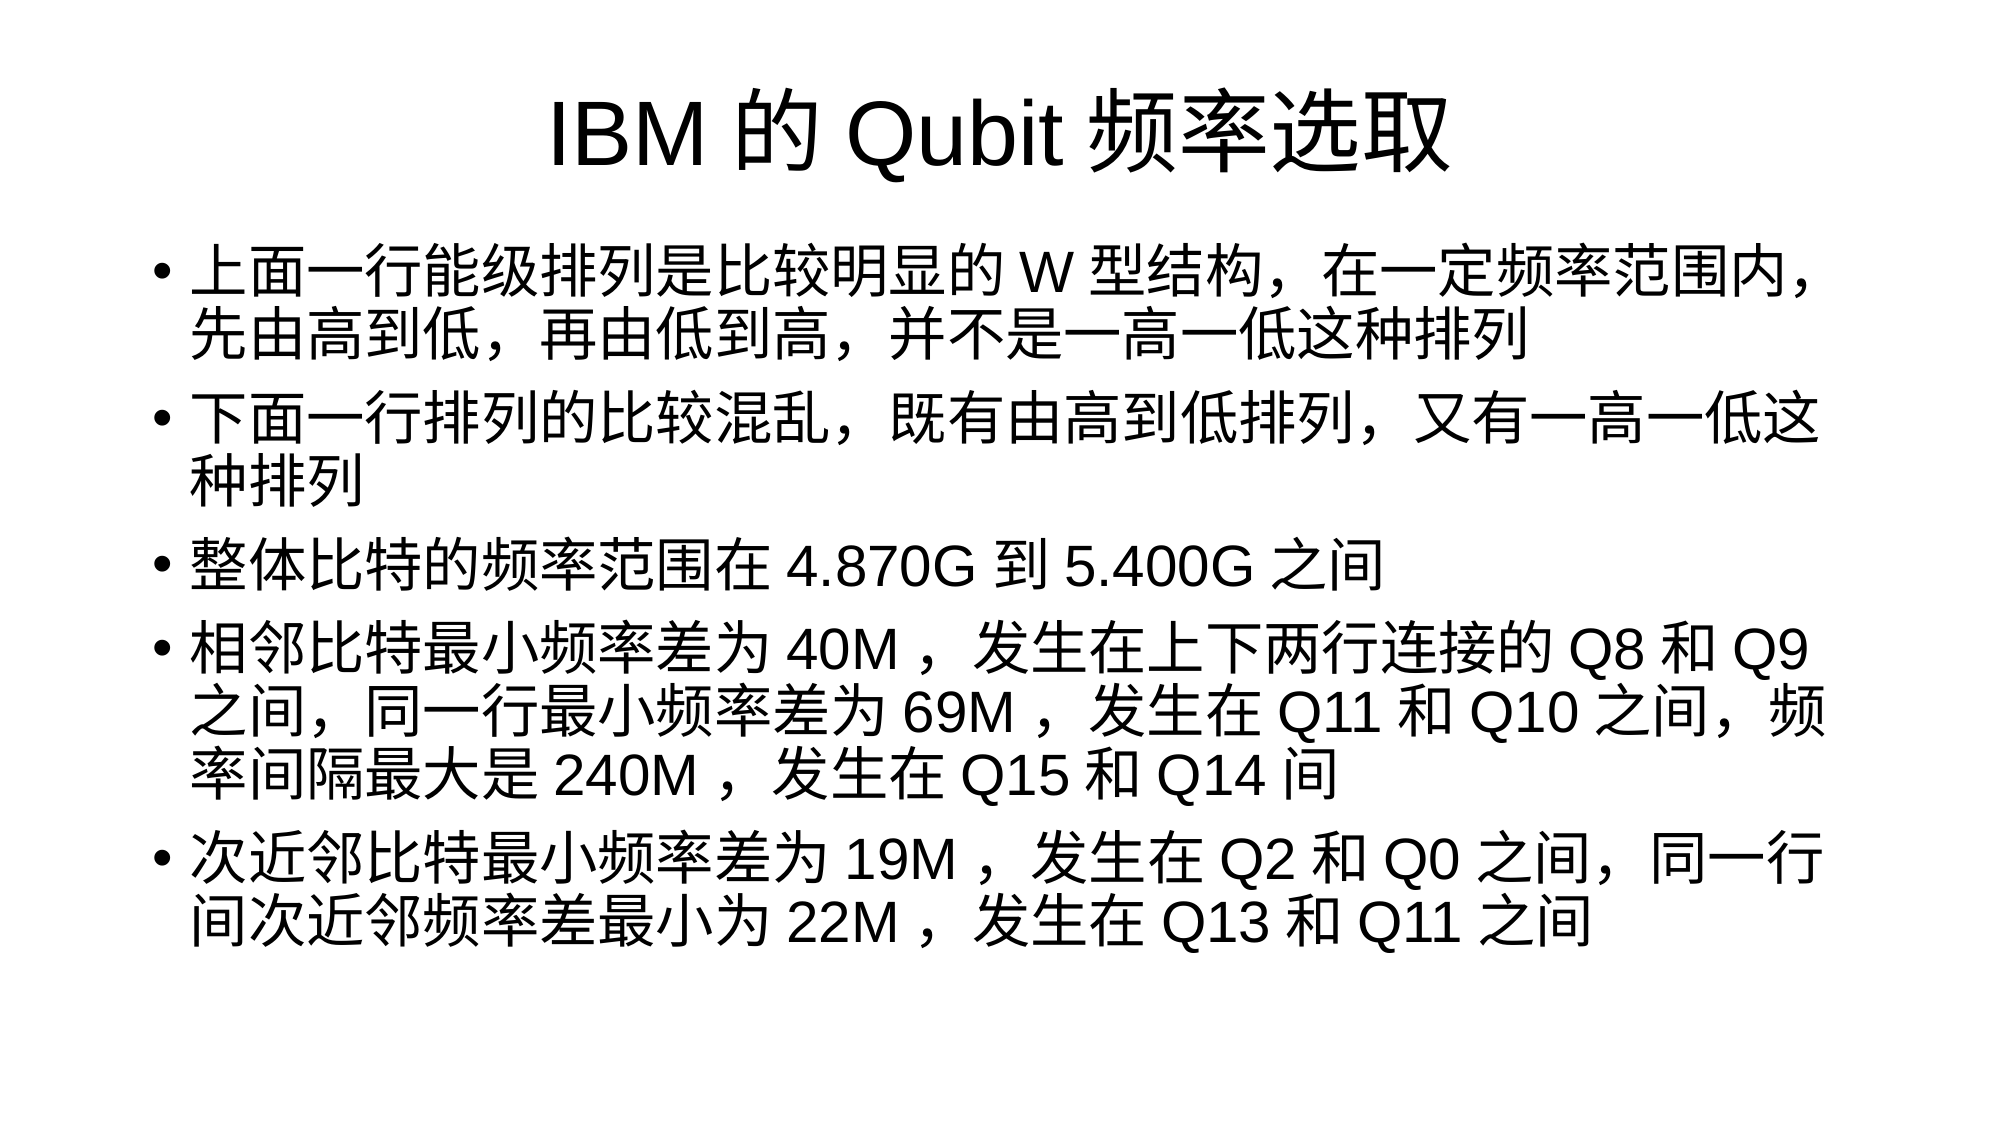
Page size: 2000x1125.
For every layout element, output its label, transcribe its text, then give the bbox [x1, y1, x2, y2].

list 上面一行能级排列是比较明显的W型结构，在一定频率范围内，先由高到低，再由低到高，并不是一高一低这种排列 下面一行排列的比较混乱，既有由高到低排列，又有一高一低这种排列 整体比特的频率范围在4.870G到5.400G之间 相邻比特最小频率差为40M，发生在上下两行连接的Q8和Q9之间，同一行最小频率差为69M，发生在Q11和Q10之间，频率间隔最大是240M，发生在Q15和Q14间 次近邻比特最小频率差为19M，发生在Q2和Q0之间，同一行间次近邻频率差最小为22M，发生在Q13和Q11之间 [137, 234, 1863, 1014]
title IBM的Qubit频率选取 [137, 59, 1863, 212]
